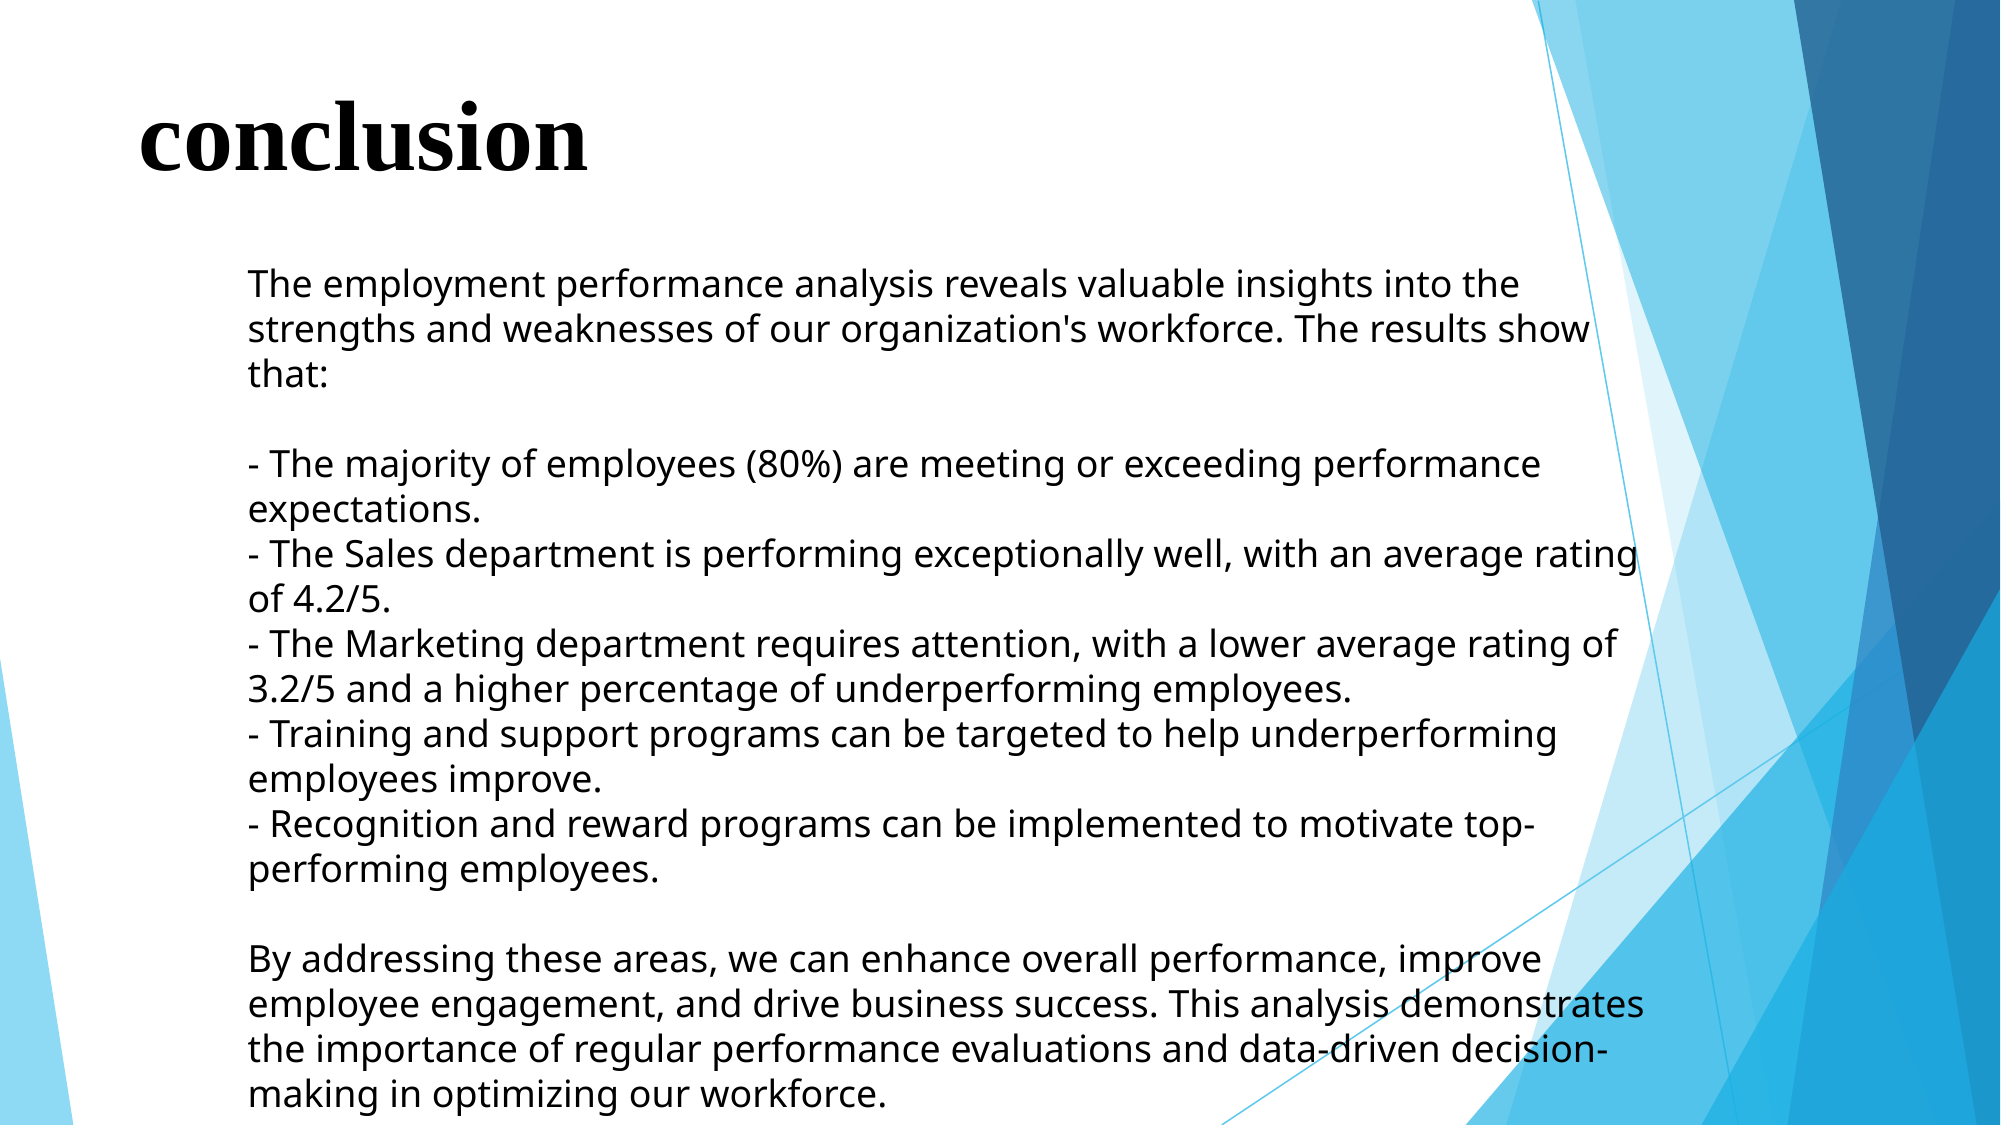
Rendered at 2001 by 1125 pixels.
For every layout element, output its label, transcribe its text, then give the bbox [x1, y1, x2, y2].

title conclusion [123, 62, 1877, 198]
text_box The employment performance analysis reveals valuable insights into the strengths and weaknesses of our organization's workforce. The results show that: - The majority of employees (80%) are meeting or exceeding performance expectations. - The Sales department is performing exceptionally well, with an average rating of 4.2/5. - The Marketing department requires attention, with a lower average rating of 3.2/5 and a higher percentage of underperforming employees. - Training and support programs can be targeted to help underperforming employees improve. - Recognition and reward programs can be implemented to motivate top-performing employees. By addressing these areas, we can enhance overall performance, improve employee engagement, and drive business success. This analysis demonstrates the importance of regular performance evaluations and data-driven decision-making in optimizing our workforce. [232, 207, 1674, 1123]
